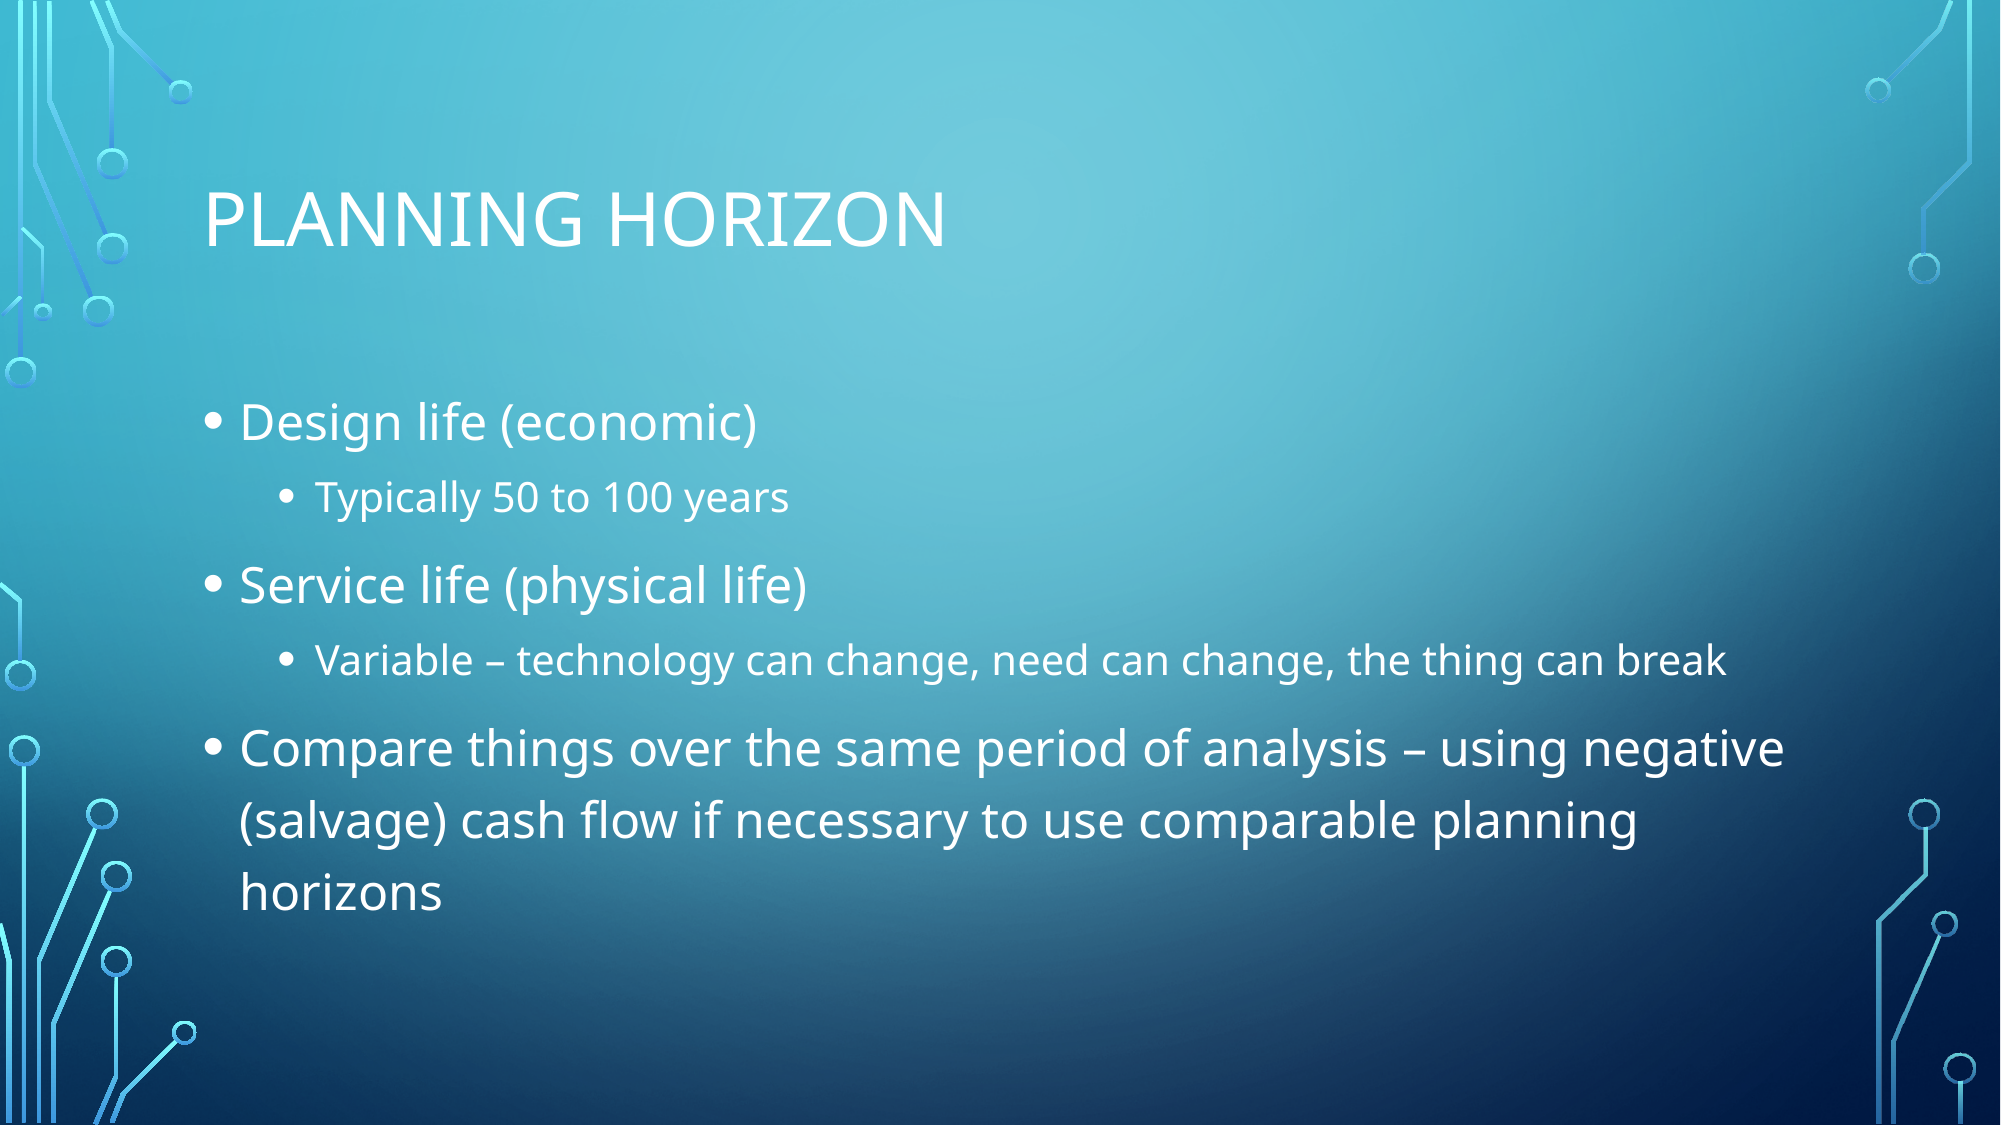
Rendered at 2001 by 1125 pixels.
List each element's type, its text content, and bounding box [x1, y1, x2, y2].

list Design life (economic) Typically 50 to 100 years Service life (physical life) Variable – technology can change, need can change, the thing can break Compare things over the same period of analysis – using negative (salvage) cash flow if necessary to use comparable planning horizons [187, 370, 1813, 952]
title Planning horizon [187, 101, 1813, 344]
